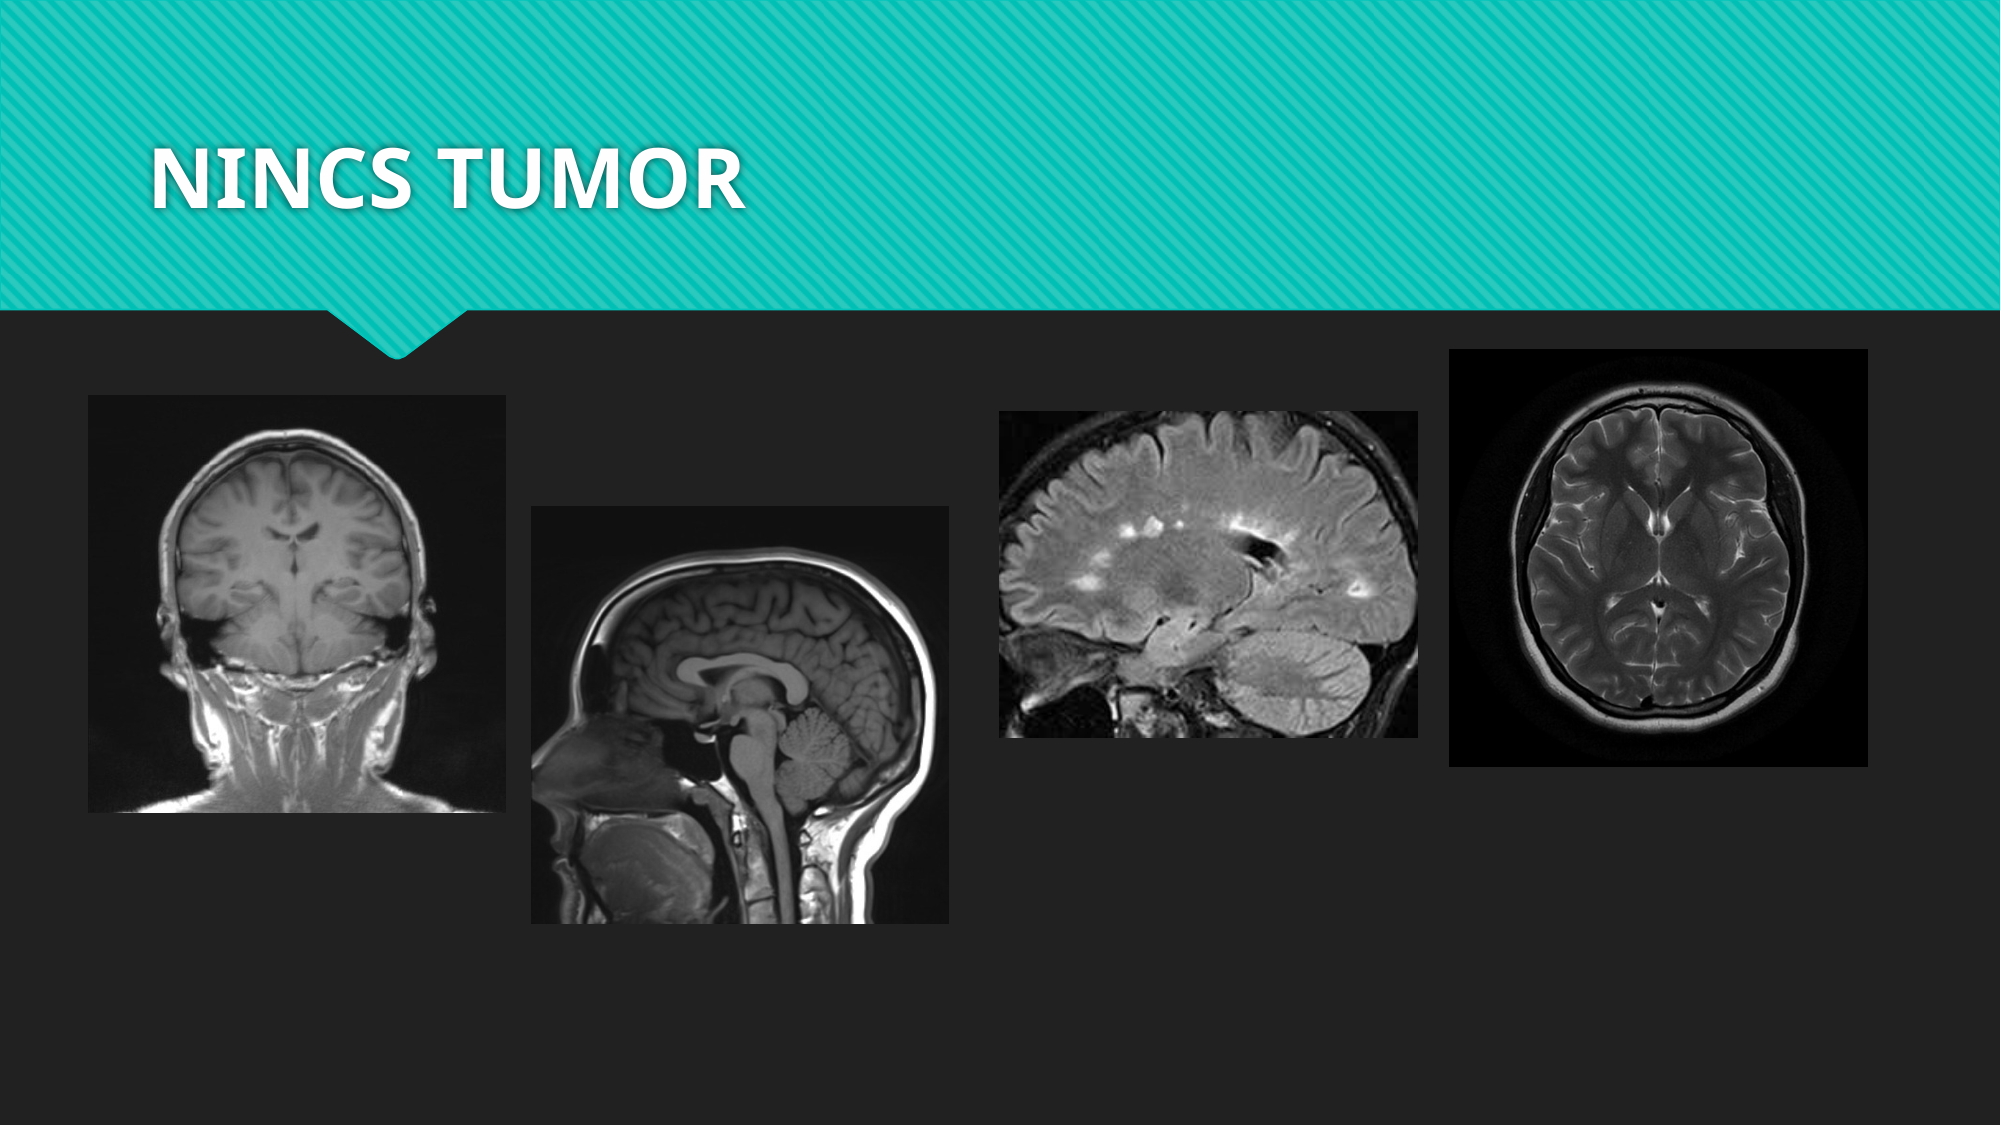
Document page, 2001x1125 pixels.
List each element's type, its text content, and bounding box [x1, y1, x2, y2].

picture [999, 411, 1418, 738]
title NINCS TUMOR [132, 73, 1868, 233]
picture [1449, 349, 1868, 768]
picture [87, 394, 506, 813]
picture [530, 506, 949, 925]
